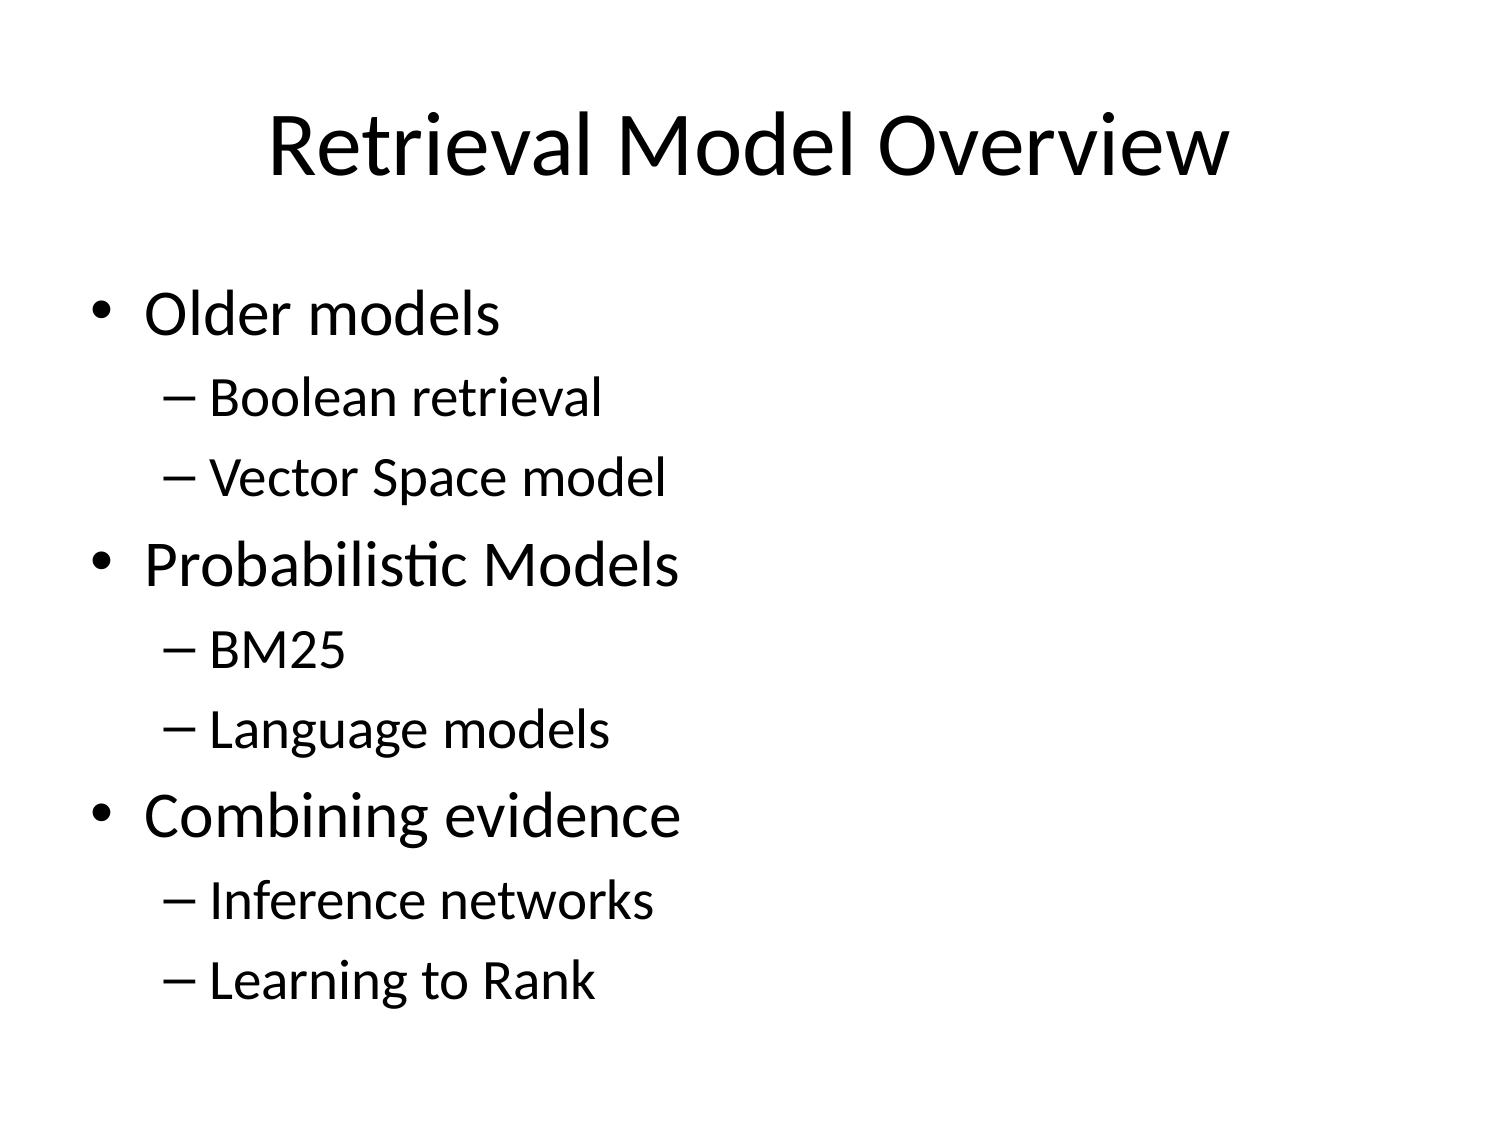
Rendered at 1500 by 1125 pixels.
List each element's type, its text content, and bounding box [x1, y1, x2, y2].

list Older models Boolean retrieval Vector Space model Probabilistic Models BM25 Language models Combining evidence Inference networks Learning to Rank [75, 262, 1425, 1025]
title Retrieval Model Overview [75, 45, 1425, 233]
